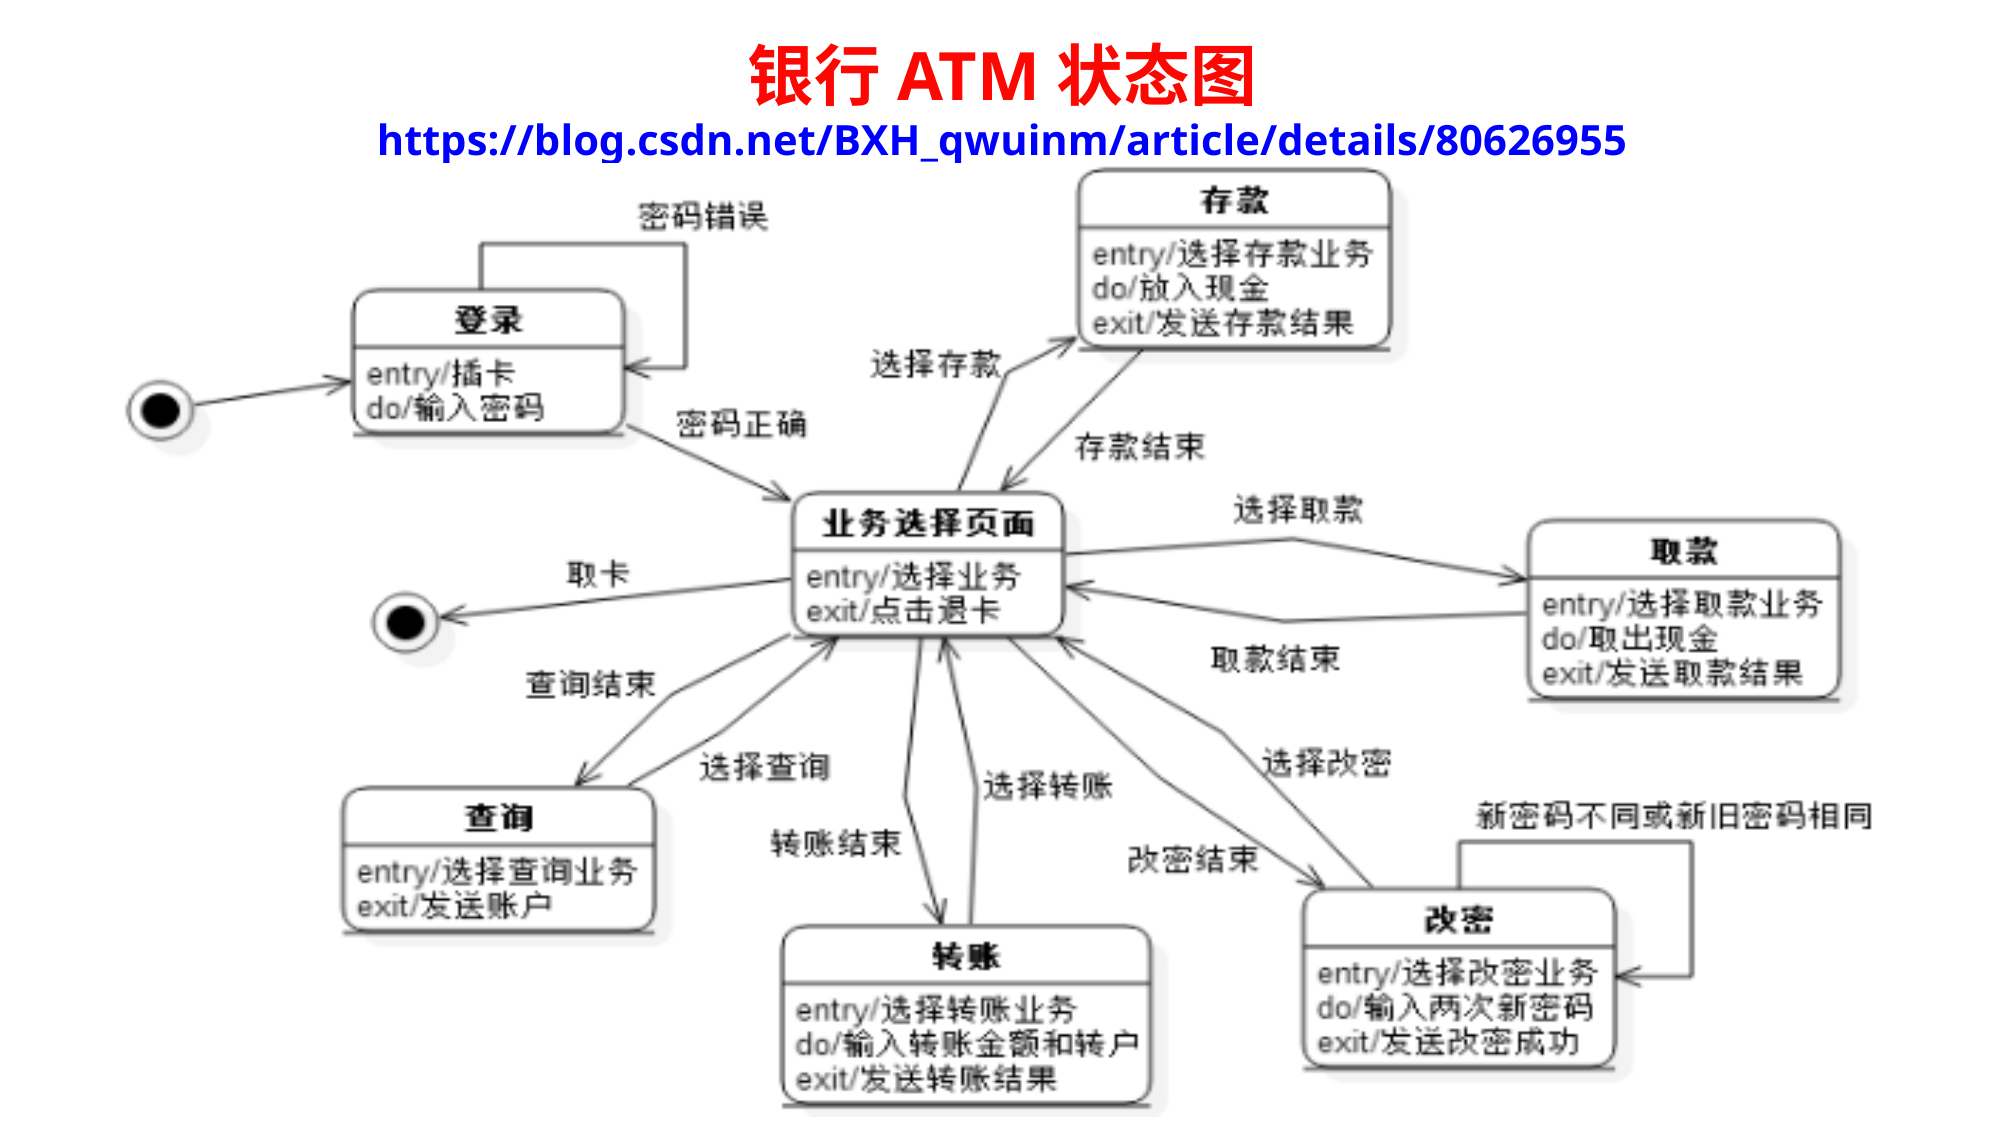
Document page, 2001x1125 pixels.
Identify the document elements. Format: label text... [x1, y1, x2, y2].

title 银行ATM状态图 https://blog.csdn.net/BXH_qwuinm/article/details/80626955 [42, 18, 1963, 180]
picture [120, 163, 1900, 1118]
